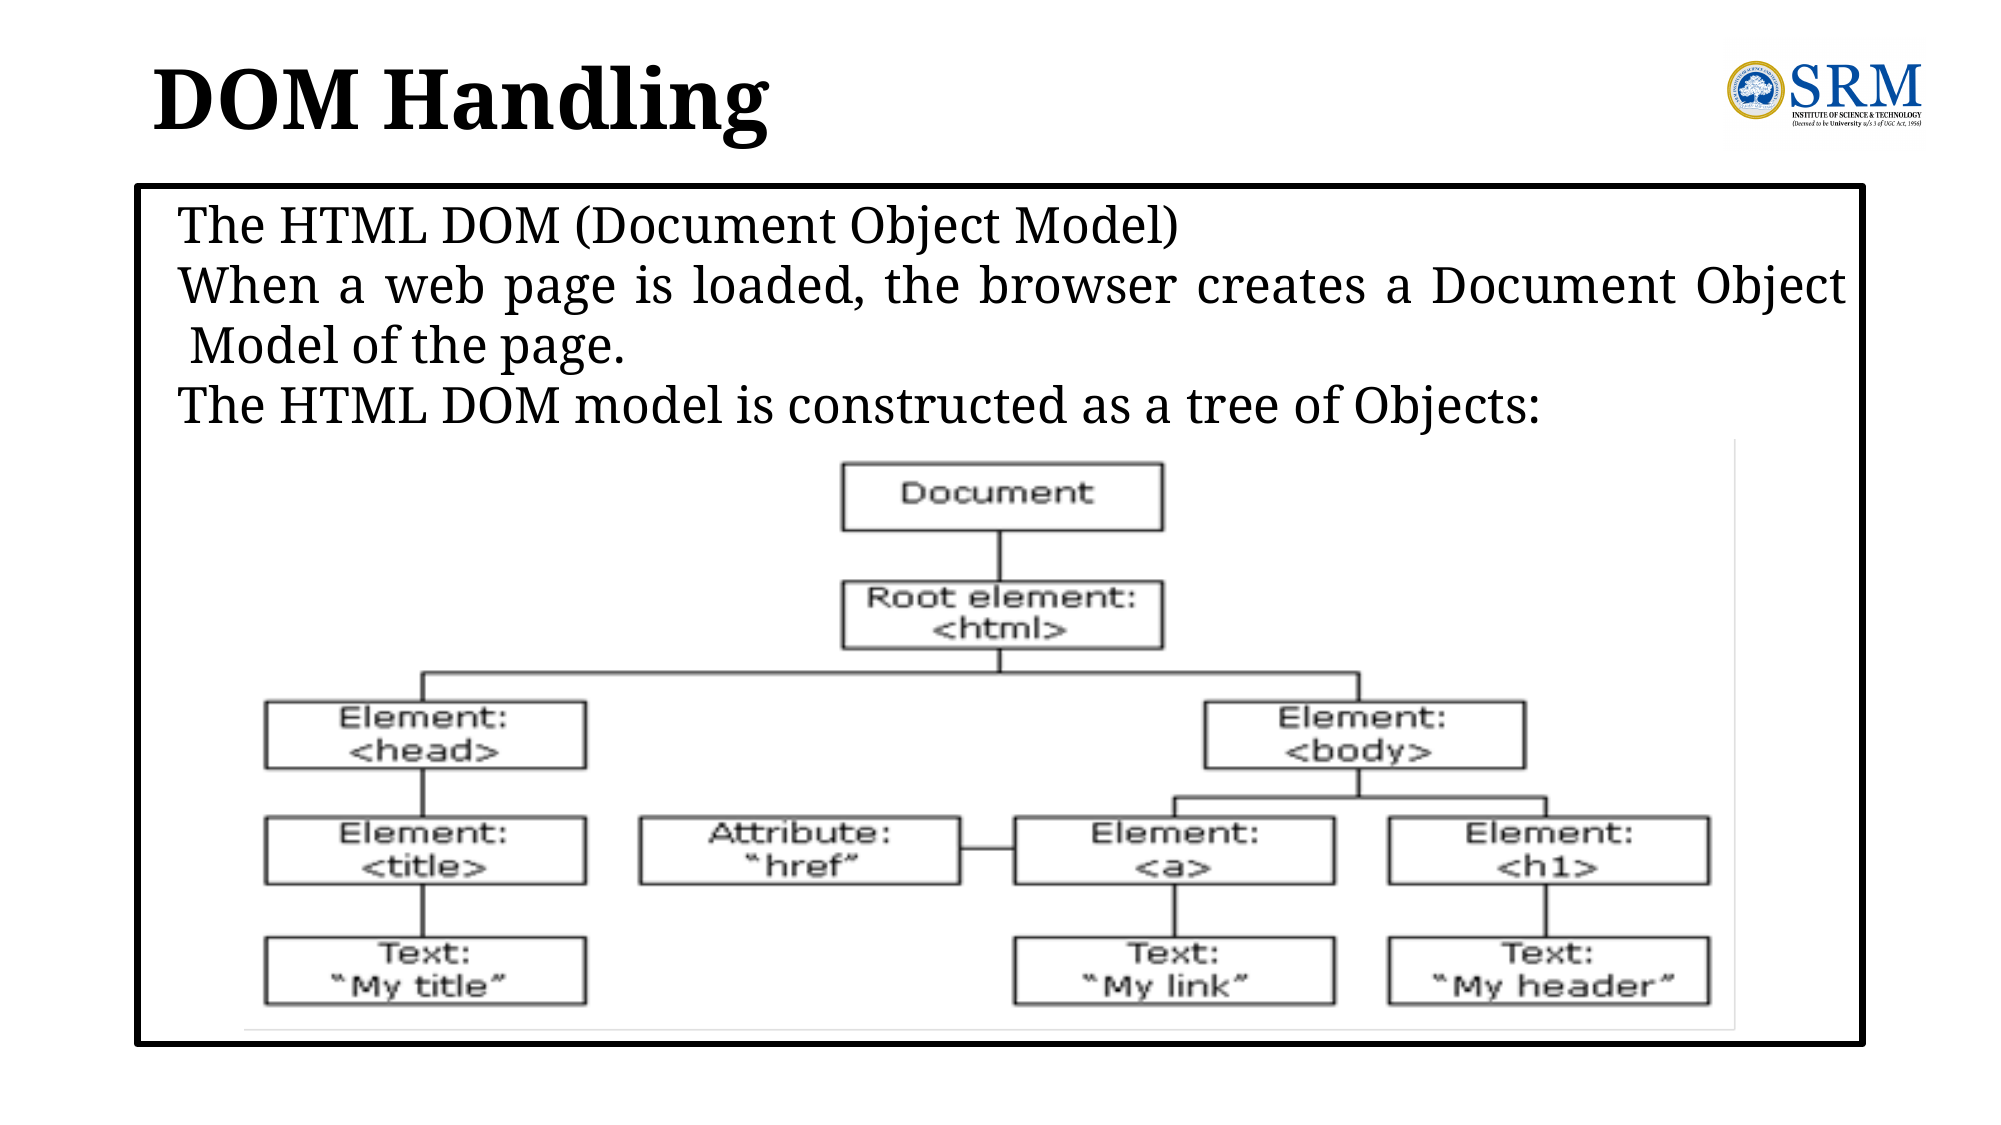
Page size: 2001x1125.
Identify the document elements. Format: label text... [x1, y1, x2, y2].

title DOM Handling [137, 50, 1863, 156]
list The HTML DOM (Document Object Model) When a web page is loaded, the browser creates a Document Object Model of the page. The HTML DOM model is constructed as a tree of Objects: [137, 186, 1863, 1045]
picture [1723, 37, 1926, 151]
picture [244, 438, 1739, 1034]
